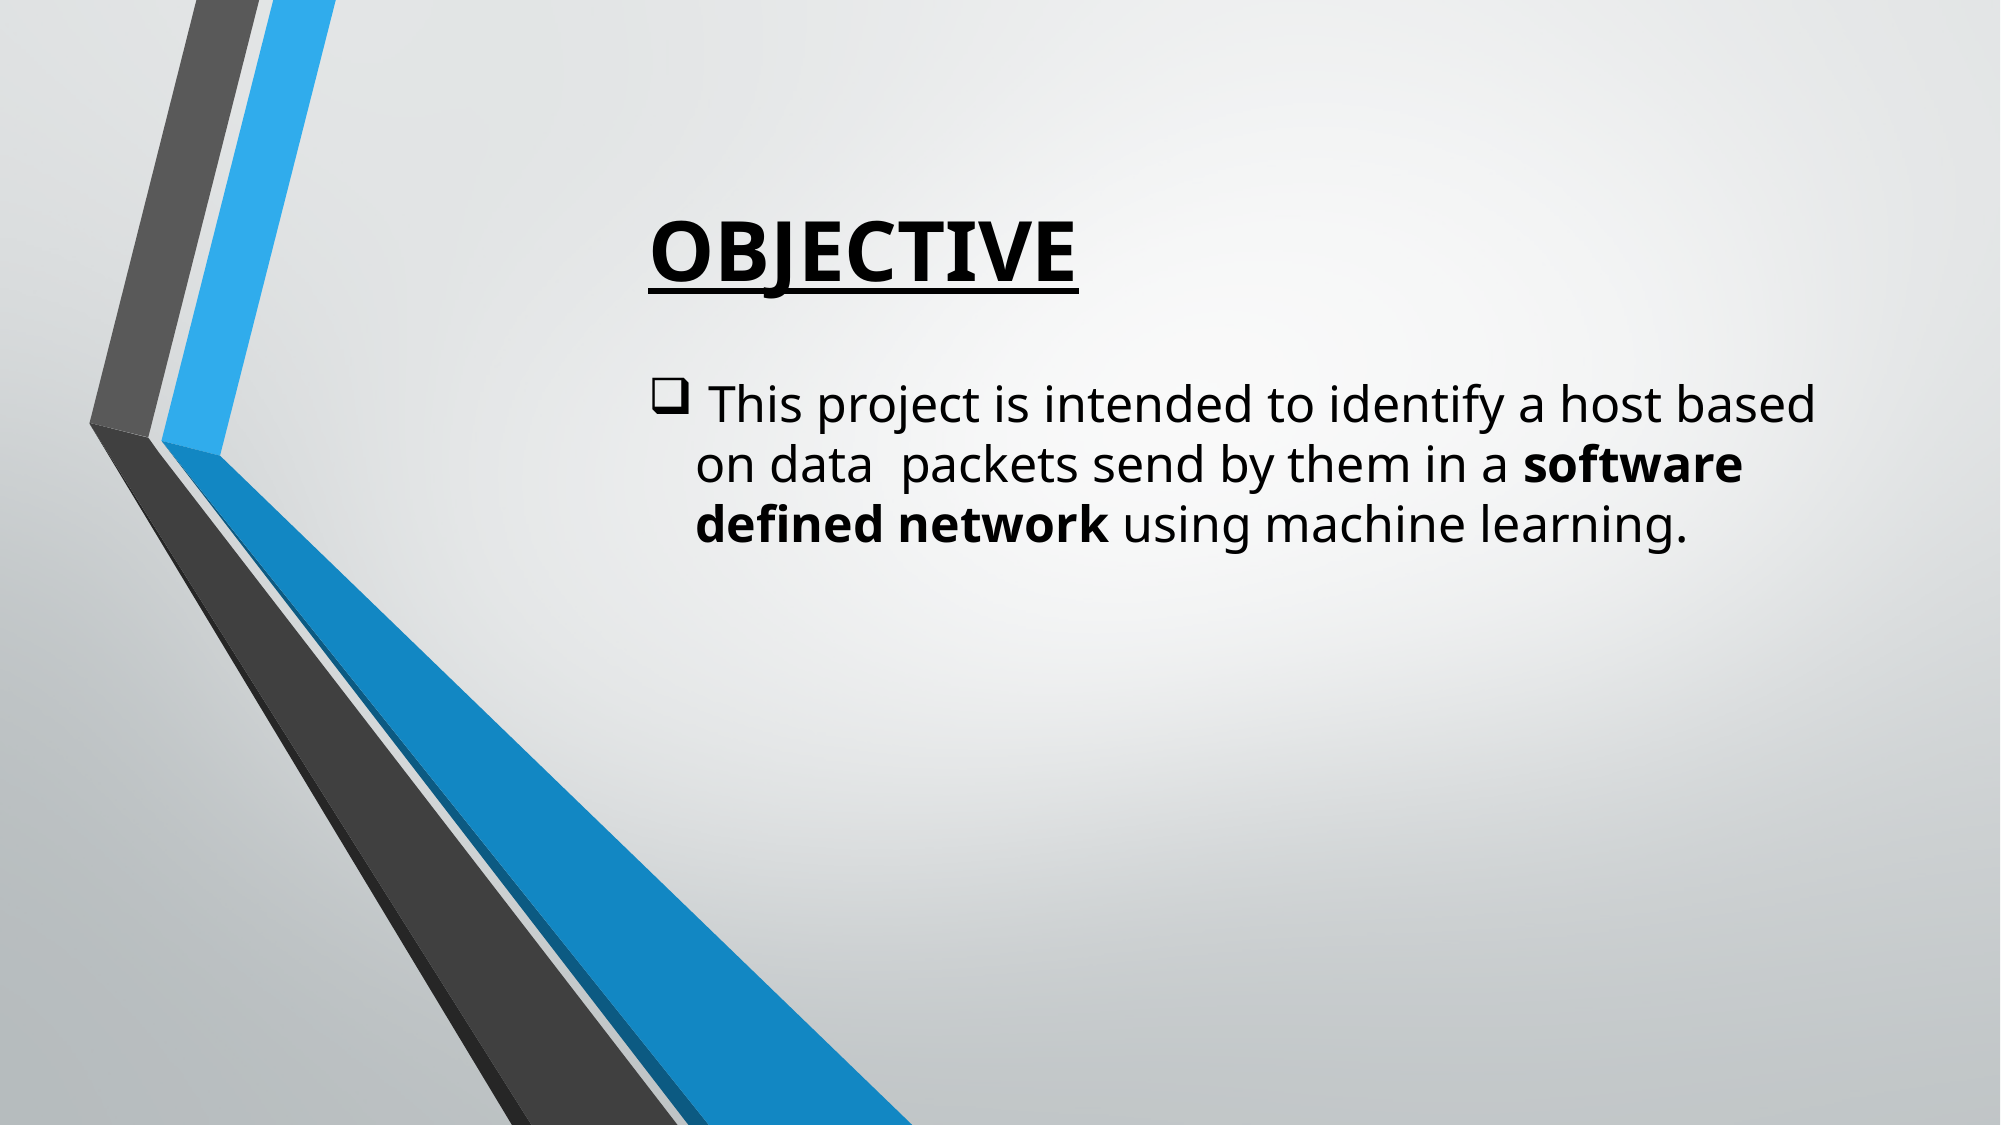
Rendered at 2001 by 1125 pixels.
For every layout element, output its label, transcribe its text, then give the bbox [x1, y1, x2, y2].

text_box This project is intended to identify a host based on data packets send by them in a software defined network using machine learning. [633, 365, 1866, 561]
text_box OBJECTIVE [633, 190, 1139, 306]
